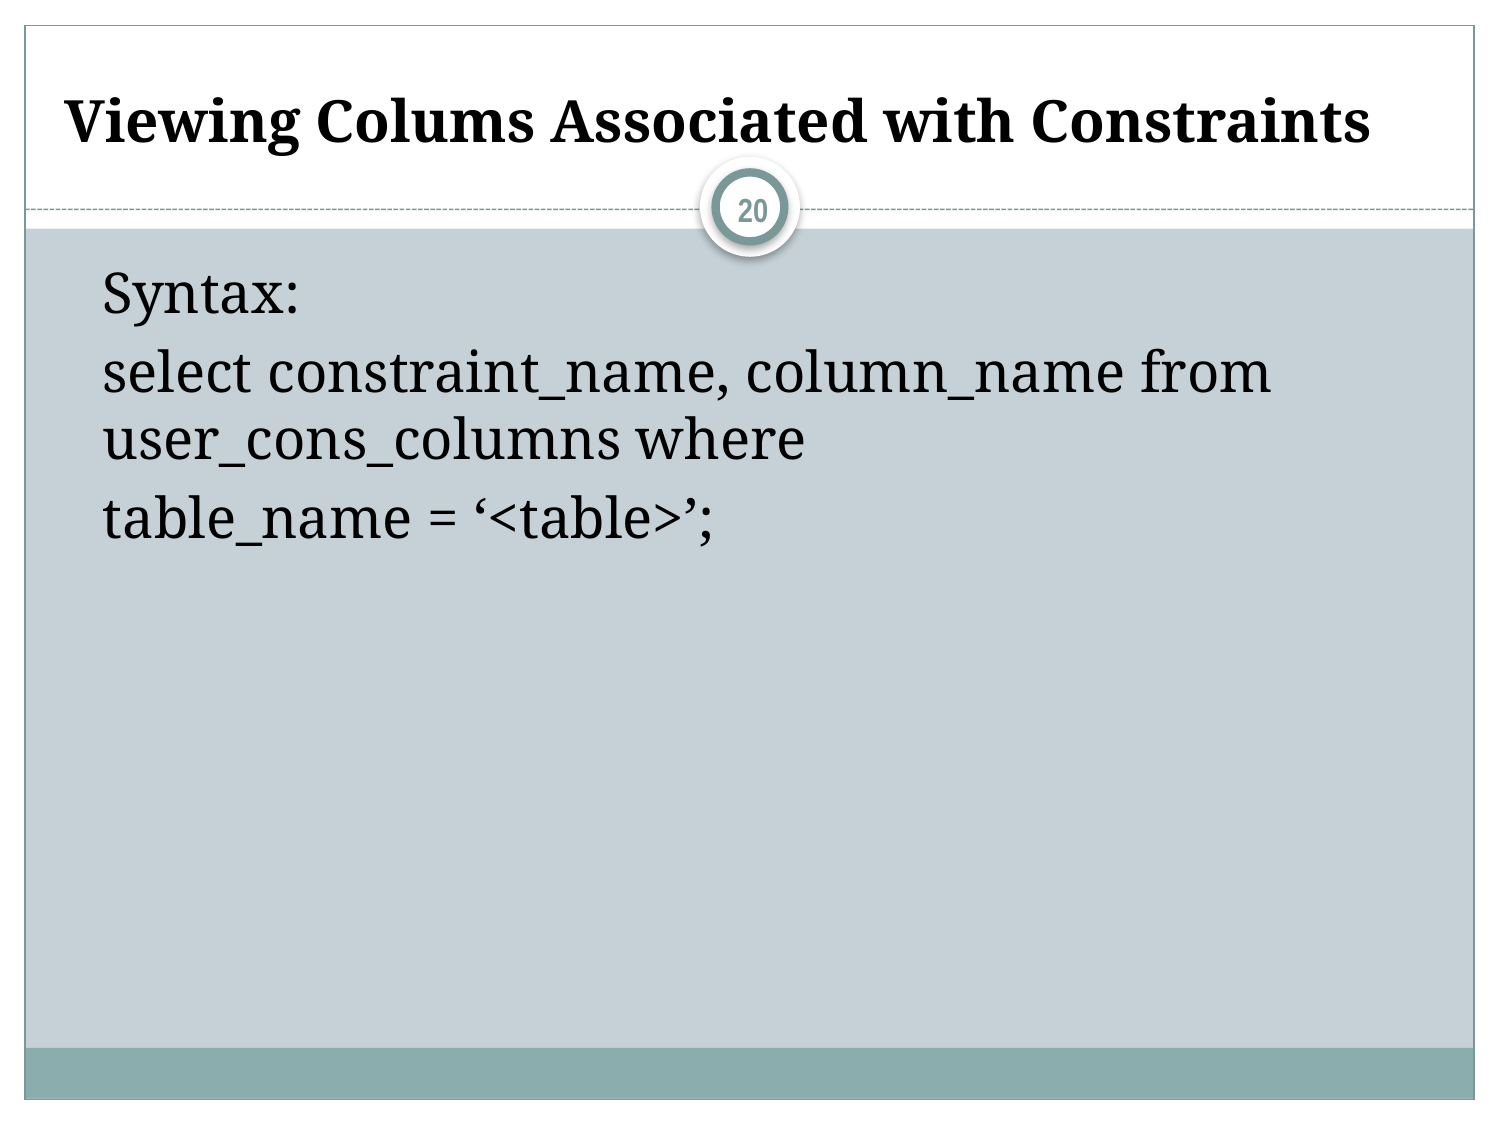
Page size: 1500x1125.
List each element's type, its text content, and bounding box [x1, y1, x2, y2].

title Viewing Colums Associated with Constraints [49, 37, 1450, 163]
slide_number 20 [715, 168, 791, 241]
list Syntax: select constraint_name, column_name from user_cons_columns where table_name = ‘<table>’; [87, 249, 1300, 988]
